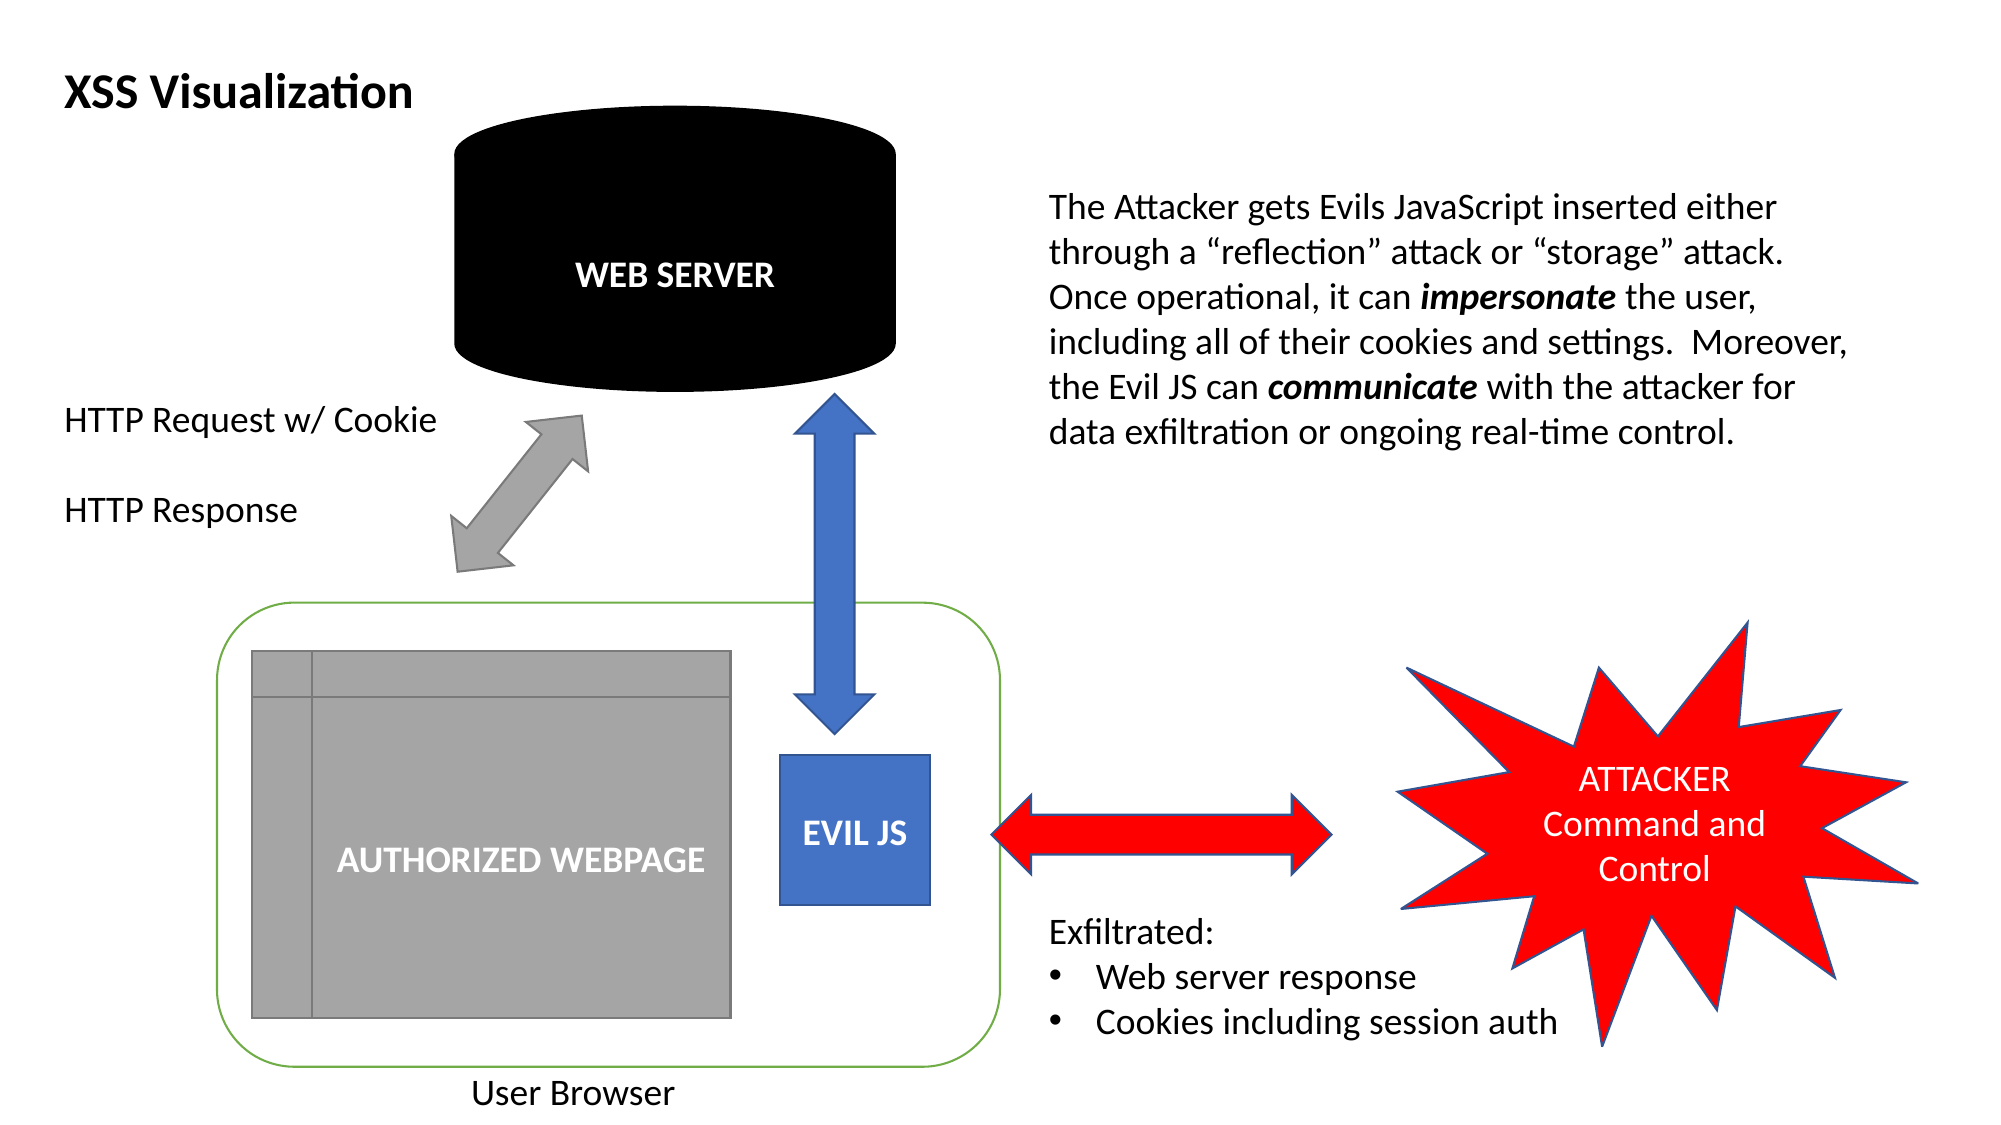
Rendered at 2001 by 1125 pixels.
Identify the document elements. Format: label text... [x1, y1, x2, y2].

text_box XSS Visualization [49, 51, 430, 126]
text_box [452, 414, 590, 573]
text_box AUTHORIZED WEBPAGE [251, 650, 732, 1019]
text_box WEB SERVER [454, 105, 896, 392]
text_box ATTACKER Command and Control [1395, 619, 1919, 1021]
text_box [215, 601, 1002, 1068]
text_box Exfiltrated: Web server response Cookies including session auth [1034, 899, 1613, 1050]
text_box EVIL JS [779, 754, 931, 906]
text_box [989, 792, 1333, 877]
text_box User Browser [456, 1060, 691, 1121]
text_box HTTP Request w/ Cookie HTTP Response [49, 387, 453, 538]
text_box The Attacker gets Evils JavaScript inserted either through a “reflection” attack or “storage” attack. Once operational, it can impersonate the user, including all of their cookies and settings. Moreover, the Evil JS can communicate with the attacker for data exfiltration or ongoing real-time control. [1034, 174, 1883, 460]
text_box [792, 392, 877, 736]
